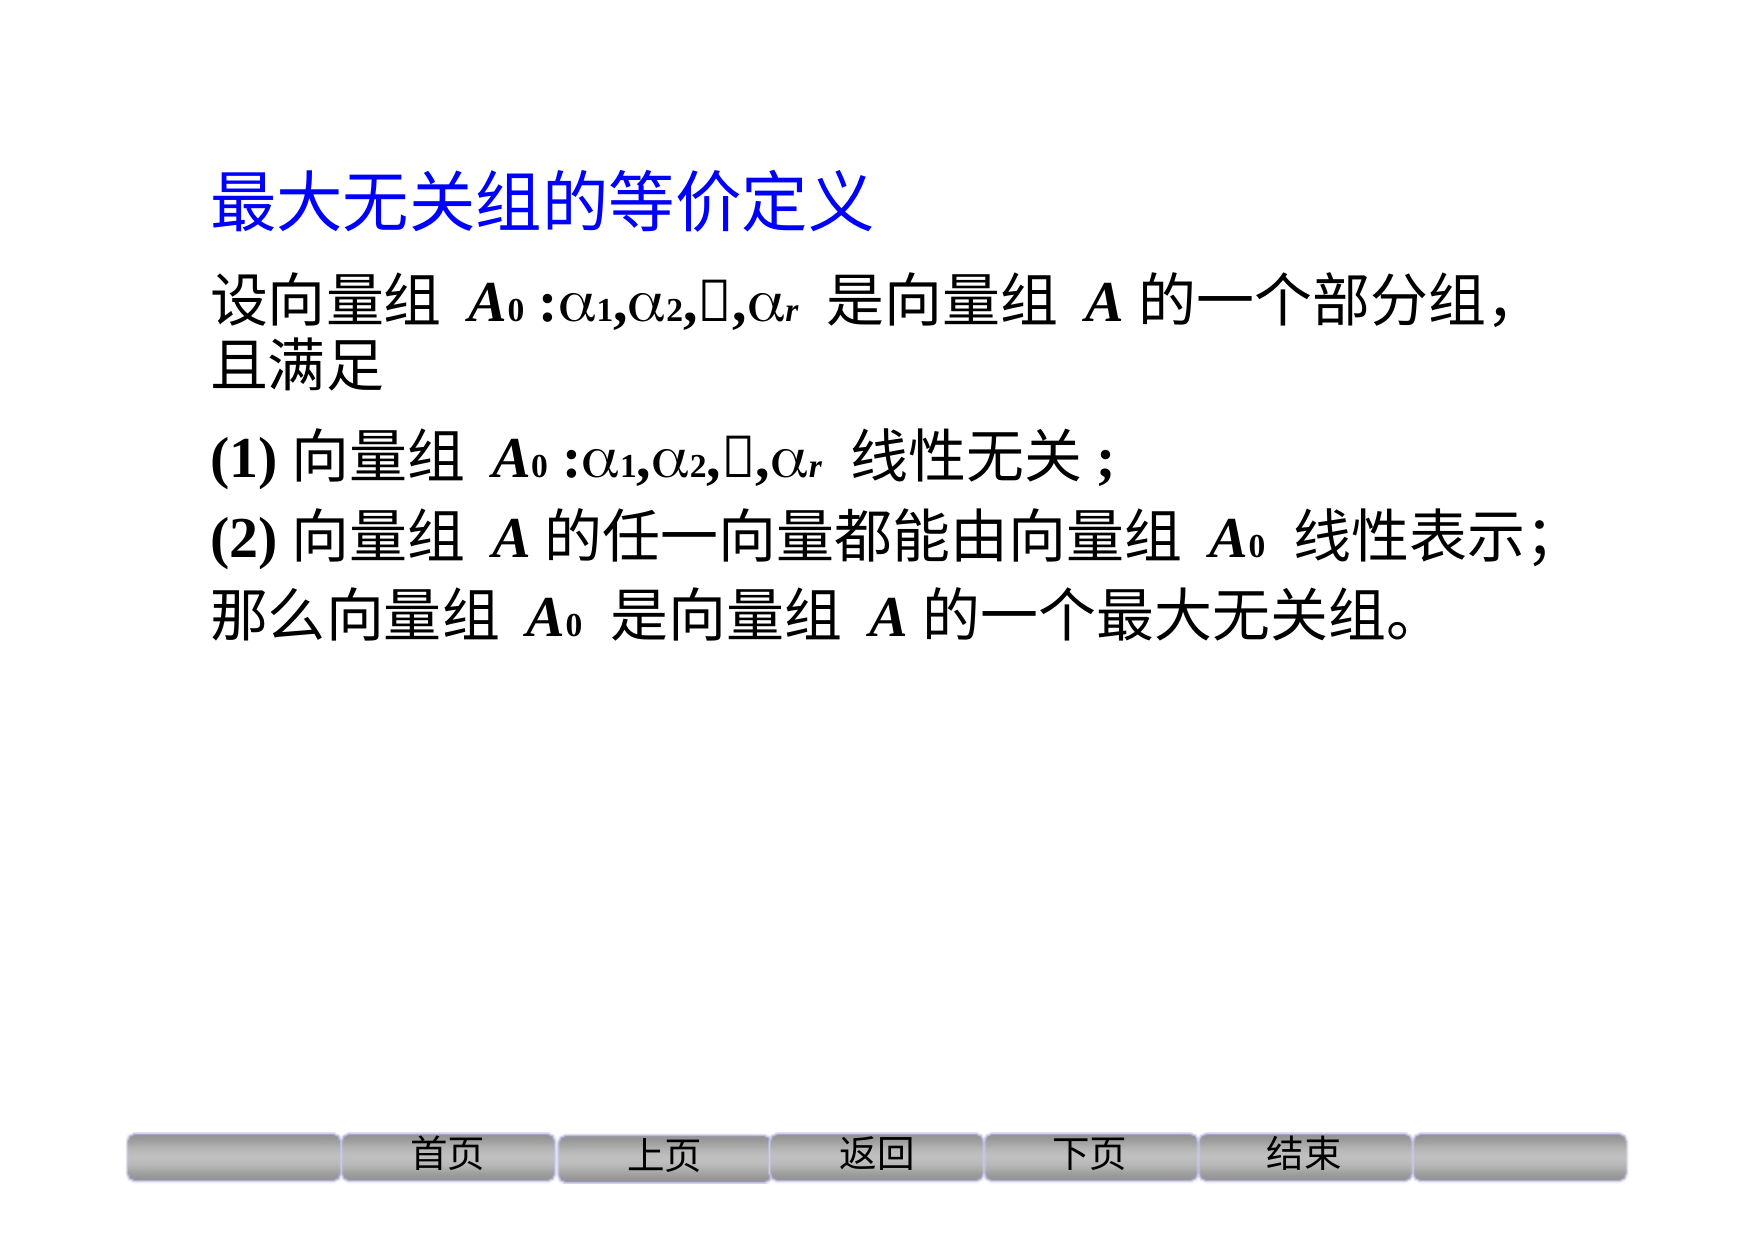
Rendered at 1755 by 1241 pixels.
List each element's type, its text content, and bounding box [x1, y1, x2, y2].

text_box [125, 57, 1629, 1132]
text_box 最大无关组的等价定义 设向量组 A0 :1,2,,r 是向量组 A的一个部分组， 且满足 (1)向量组 A0 :1,2,,r 线性无关; (2)向量组 A的任一向量都能由向量组 A0 线性表示； 那么向量组 A0 是向量组 A的一个最大无关组。 [209, 174, 1584, 656]
picture [124, 1133, 1630, 1184]
